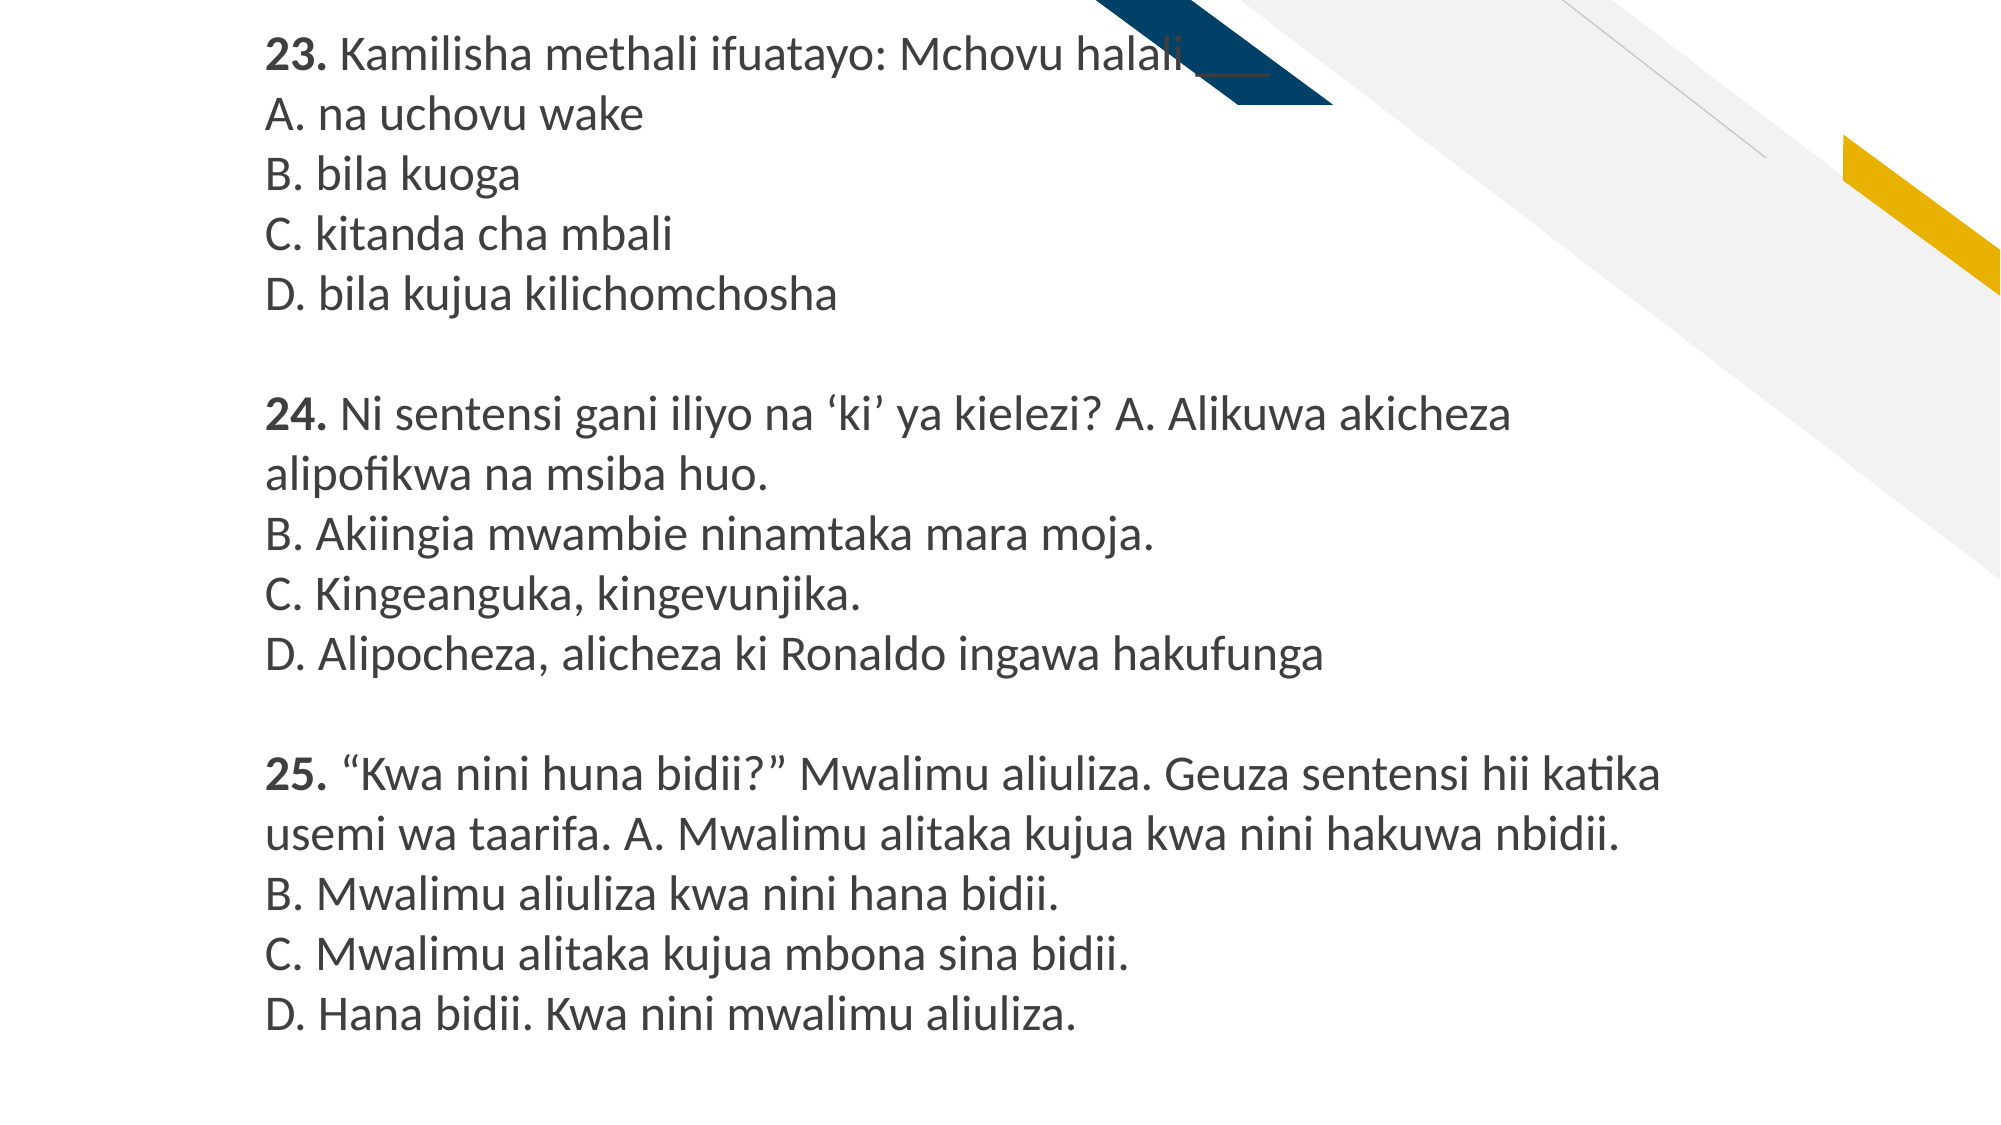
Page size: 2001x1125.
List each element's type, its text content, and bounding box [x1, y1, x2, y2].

text_box 23. Kamilisha methali ifuatayo: Mchovu halali ___ A. na uchovu wake B. bila kuoga C. kitanda cha mbali D. bila kujua kilichomchosha 24. Ni sentensi gani iliyo na ‘ki’ ya kielezi? A. Alikuwa akicheza alipofikwa na msiba huo. B. Akiingia mwambie ninamtaka mara moja. C. Kingeanguka, kingevunjika. D. Alipocheza, alicheza ki Ronaldo ingawa hakufunga 25. “Kwa nini huna bidii?” Mwalimu aliuliza. Geuza sentensi hii katika usemi wa taarifa. A. Mwalimu alitaka kujua kwa nini hakuwa nbidii. B. Mwalimu aliuliza kwa nini hana bidii. C. Mwalimu alitaka kujua mbona sina bidii. D. Hana bidii. Kwa nini mwalimu aliuliza. [249, 13, 1725, 1048]
text_box [245, 0, 1750, 76]
